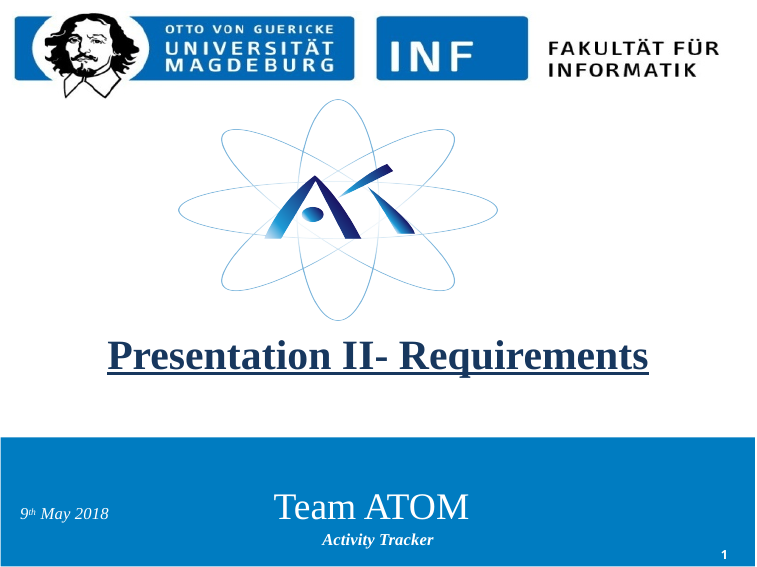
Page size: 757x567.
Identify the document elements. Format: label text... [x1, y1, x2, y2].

text_box [551, 437, 755, 540]
text_box 9th May 2018 Team ATOM [0, 437, 755, 567]
text_box [11, 11, 721, 100]
slide_number 1 [678, 543, 729, 567]
footer Activity Tracker [258, 525, 498, 556]
picture [177, 99, 498, 321]
text_box Presentation II- Requirements [65, 320, 691, 386]
